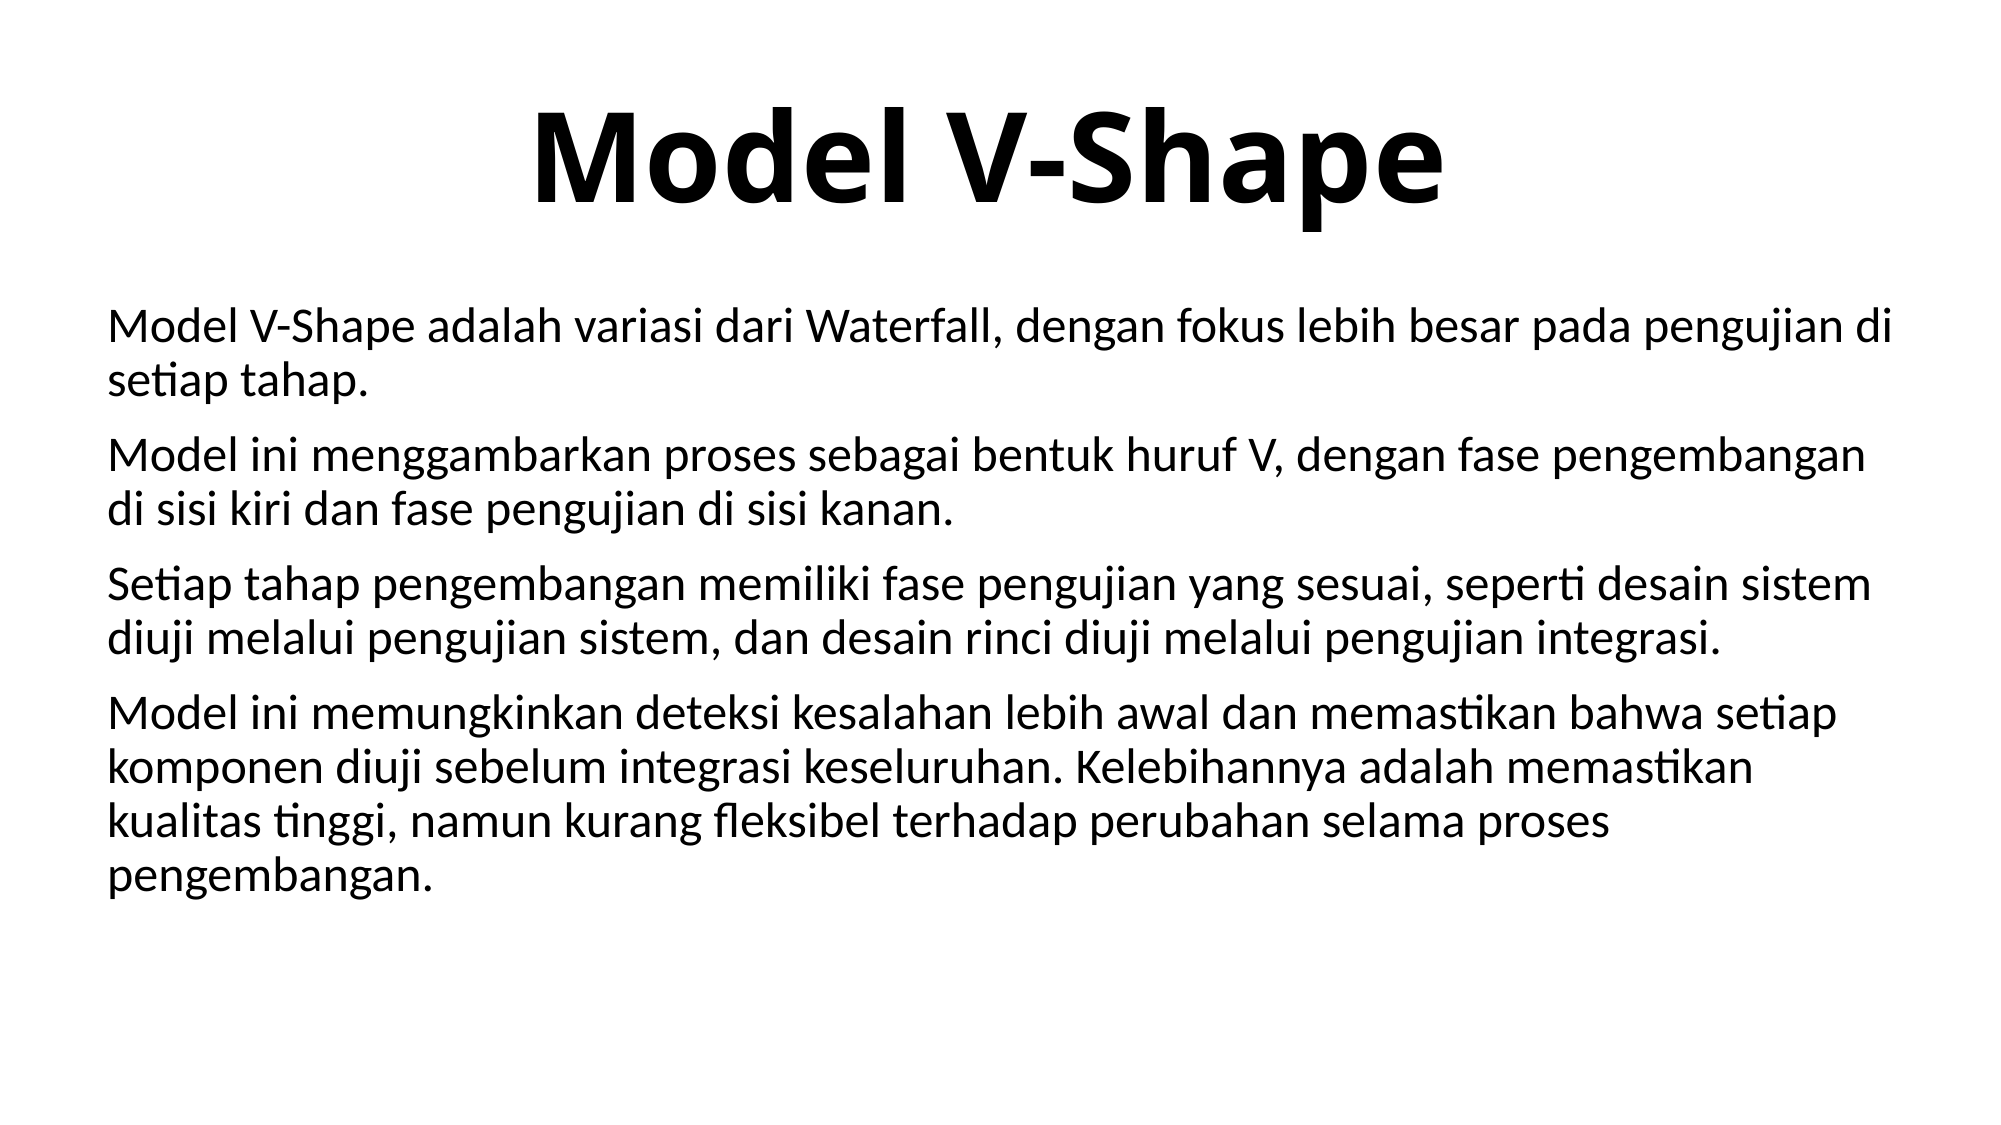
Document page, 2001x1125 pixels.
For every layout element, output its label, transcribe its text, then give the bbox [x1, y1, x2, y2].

subtitle Model V-Shape adalah variasi dari Waterfall, dengan fokus lebih besar pada pengujian di setiap tahap. Model ini menggambarkan proses sebagai bentuk huruf V, dengan fase pengembangan di sisi kiri dan fase pengujian di sisi kanan. Setiap tahap pengembangan memiliki fase pengujian yang sesuai, seperti desain sistem diuji melalui pengujian sistem, dan desain rinci diuji melalui pengujian integrasi. Model ini memungkinkan deteksi kesalahan lebih awal dan memastikan bahwa setiap komponen diuji sebelum integrasi keseluruhan. Kelebihannya adalah memastikan kualitas tinggi, namun kurang fleksibel terhadap perubahan selama proses pengembangan. [92, 292, 1918, 1043]
title Model V-Shape [237, 65, 1738, 238]
